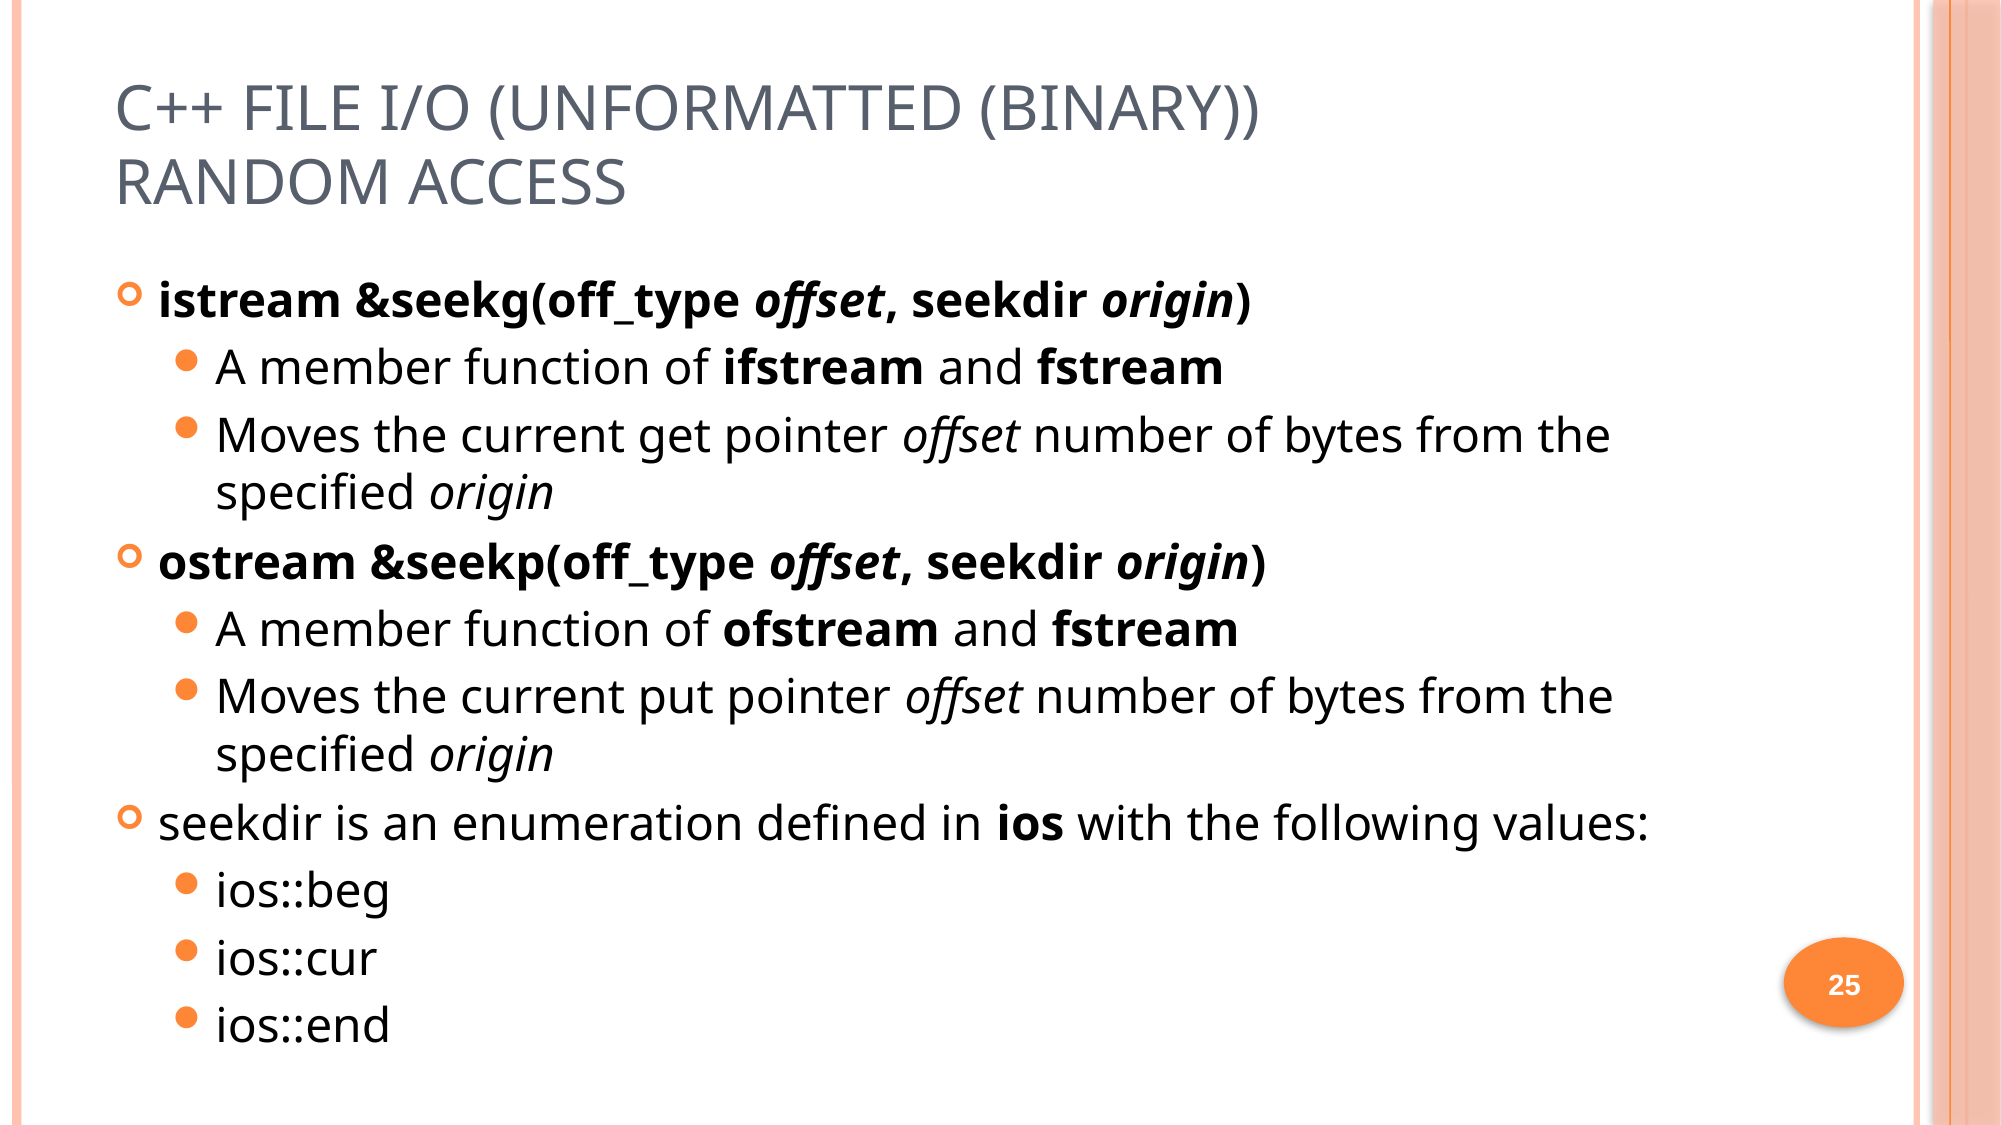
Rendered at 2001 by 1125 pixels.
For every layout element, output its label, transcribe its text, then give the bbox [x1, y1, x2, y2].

slide_number 25 [1777, 940, 1912, 1027]
list istream &seekg(off_type offset, seekdir origin) A member function of ifstream and fstream Moves the current get pointer offset number of bytes from the specified origin ostream &seekp(off_type offset, seekdir origin) A member function of ofstream and fstream Moves the current put pointer offset number of bytes from the specified origin seekdir is an enumeration defined in ios with the following values: ios::beg ios::cur ios::end [99, 262, 1784, 1062]
title C++ File I/O (Unformatted (Binary)) Random Access [99, 37, 1784, 225]
